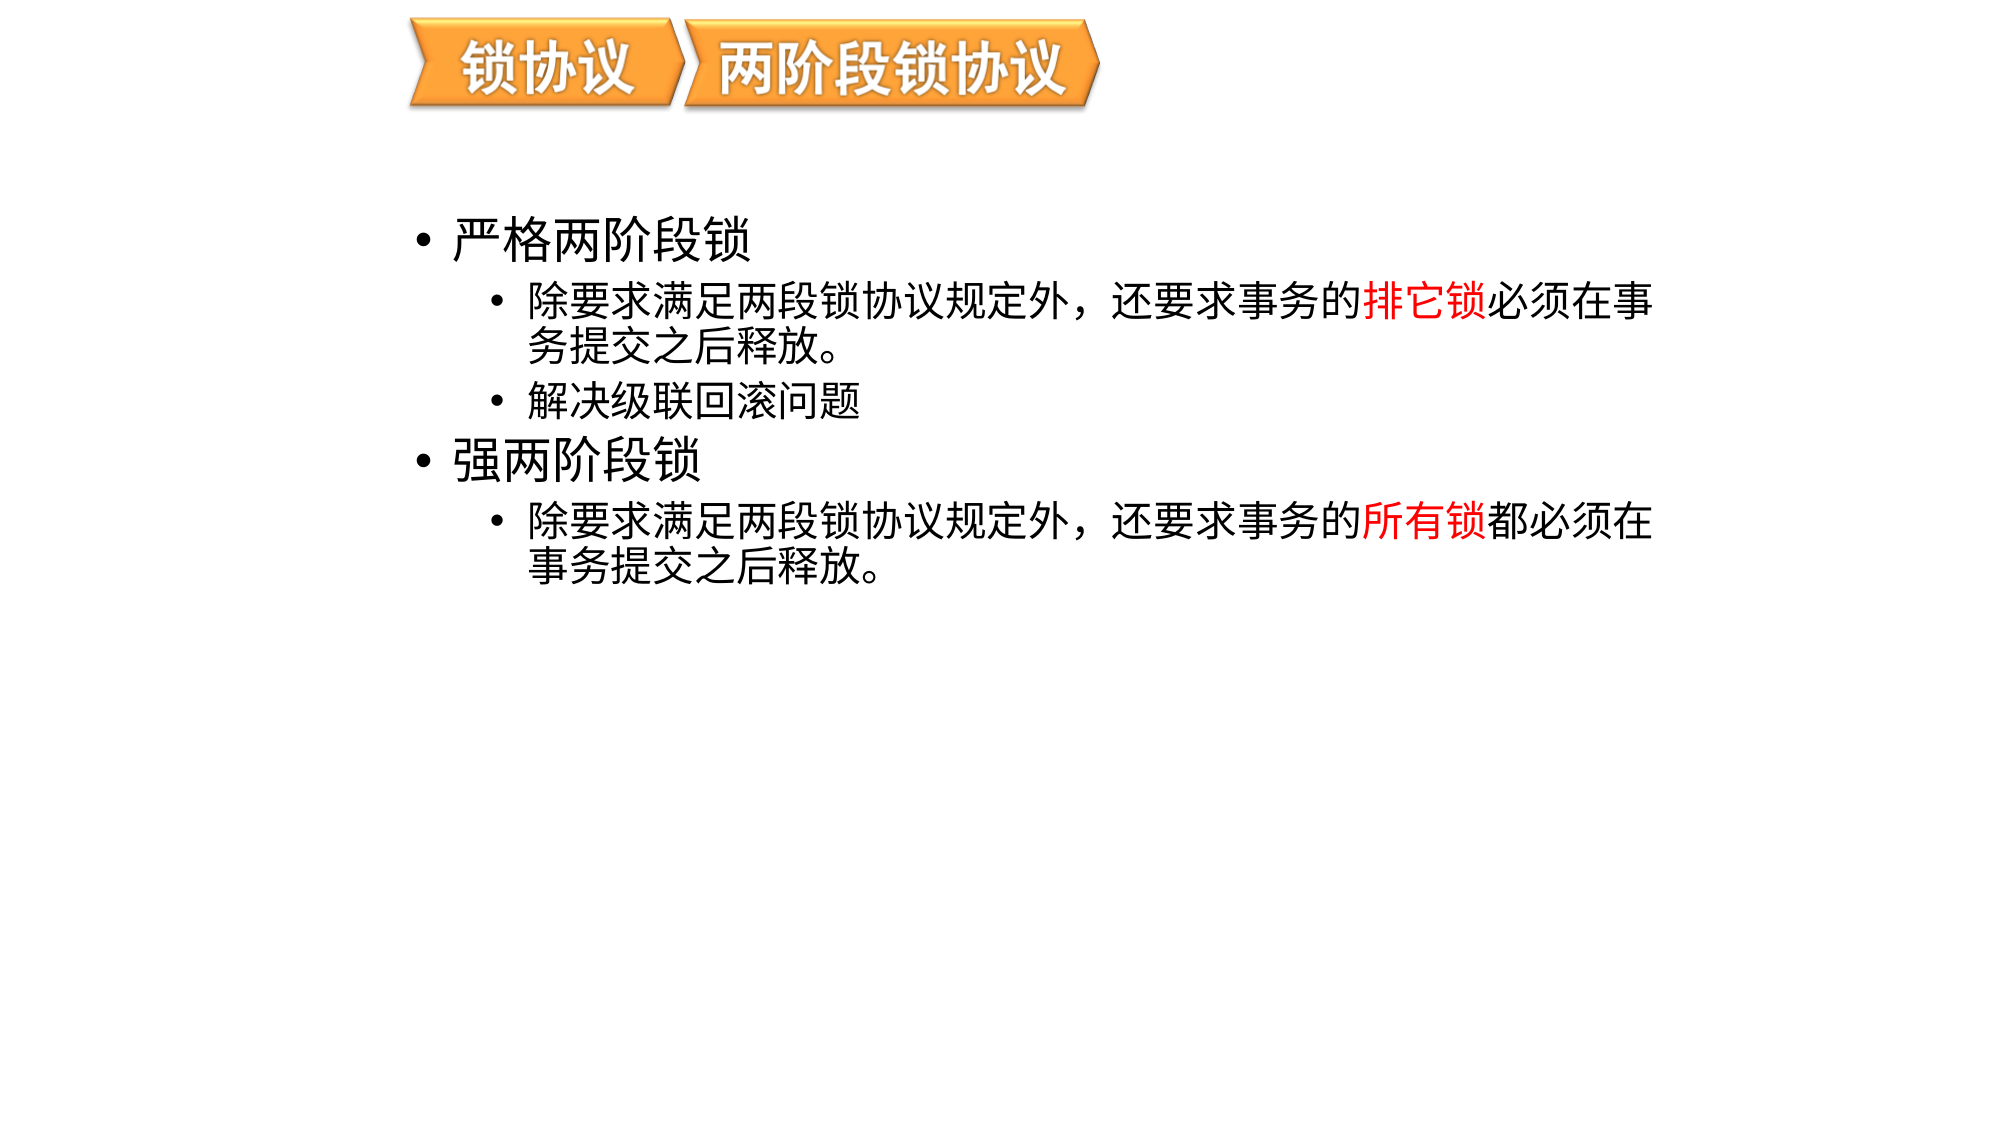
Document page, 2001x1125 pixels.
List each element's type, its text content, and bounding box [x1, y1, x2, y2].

picture [399, 12, 1107, 119]
list 严格两阶段锁 除要求满足两段锁协议规定外，还要求事务的排它锁必须在事务提交之后释放。 解决级联回滚问题 强两阶段锁 除要求满足两段锁协议规定外，还要求事务的所有锁都必须在事务提交之后释放。 [324, 208, 1675, 943]
title [406, 0, 1675, 140]
